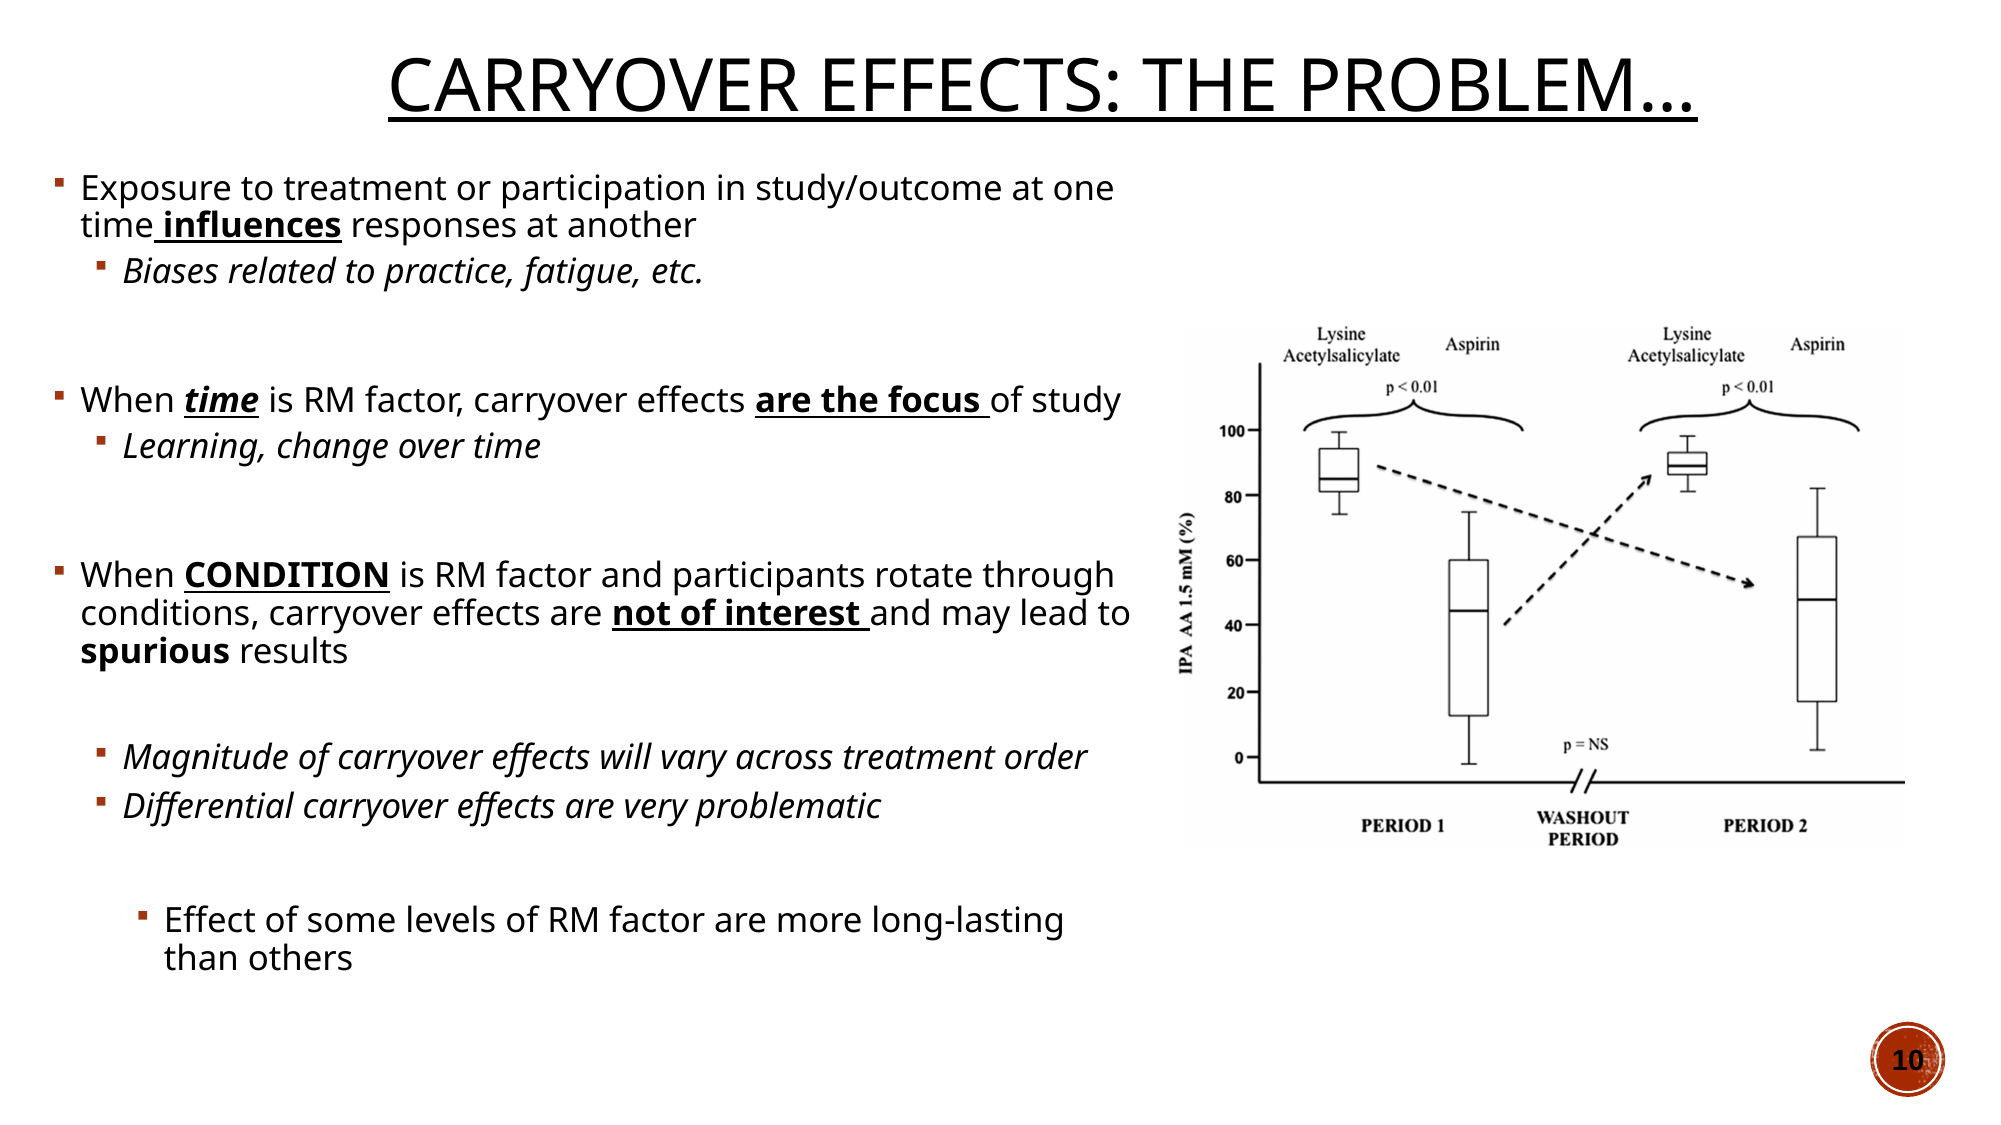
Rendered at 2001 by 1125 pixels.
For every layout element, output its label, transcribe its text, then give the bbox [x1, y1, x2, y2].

title Carryover Effects: the problem… [300, 12, 1786, 163]
list Exposure to treatment or participation in study/outcome at one time influences responses at another Biases related to practice, fatigue, etc. When time is RM factor, carryover effects are the focus of study Learning, change over time When CONDITION is RM factor and participants rotate through conditions, carryover effects are not of interest and may lead to spurious results Magnitude of carryover effects will vary across treatment order Differential carryover effects are very problematic Effect of some levels of RM factor are more long-lasting than others [37, 162, 1163, 1000]
picture [1178, 326, 1905, 847]
slide_number 10 [1855, 1028, 1961, 1089]
